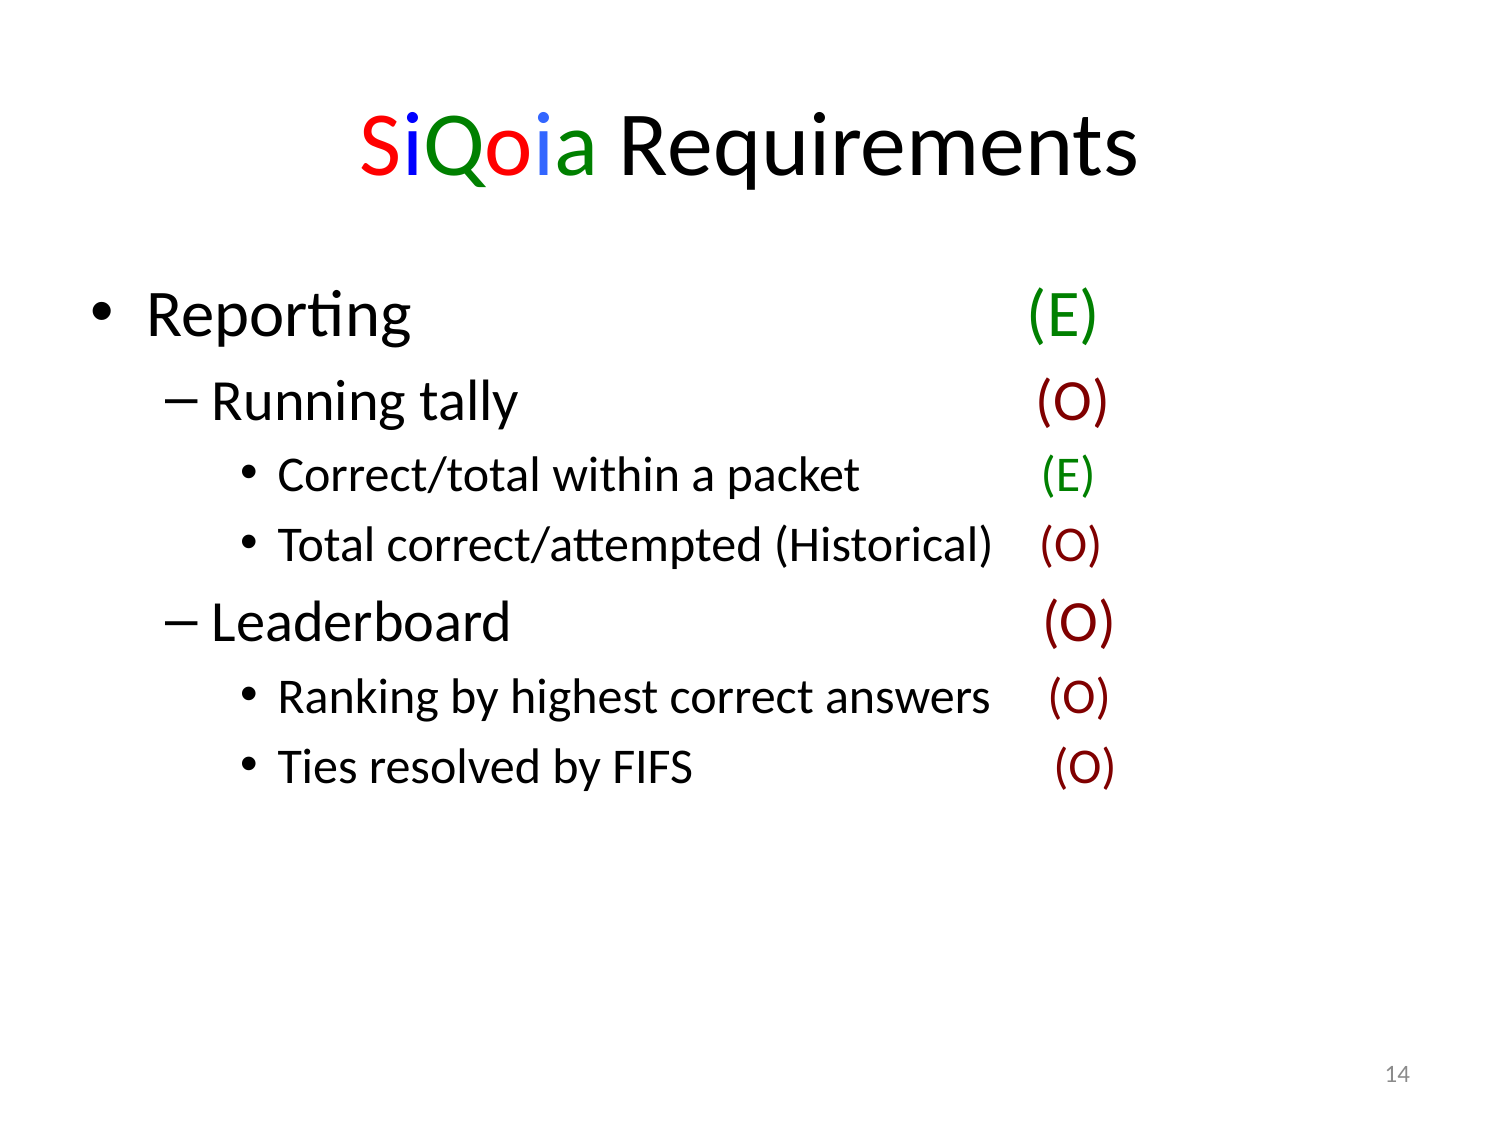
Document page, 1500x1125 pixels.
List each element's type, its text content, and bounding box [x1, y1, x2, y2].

list Reporting (E) Running tally (O) Correct/total within a packet (E) Total correct/attempted (Historical) (O) Leaderboard (O) Ranking by highest correct answers (O) Ties resolved by FIFS (O) [75, 262, 1425, 1005]
slide_number 14 [1074, 1042, 1425, 1103]
title SiQoia Requirements [75, 45, 1425, 233]
